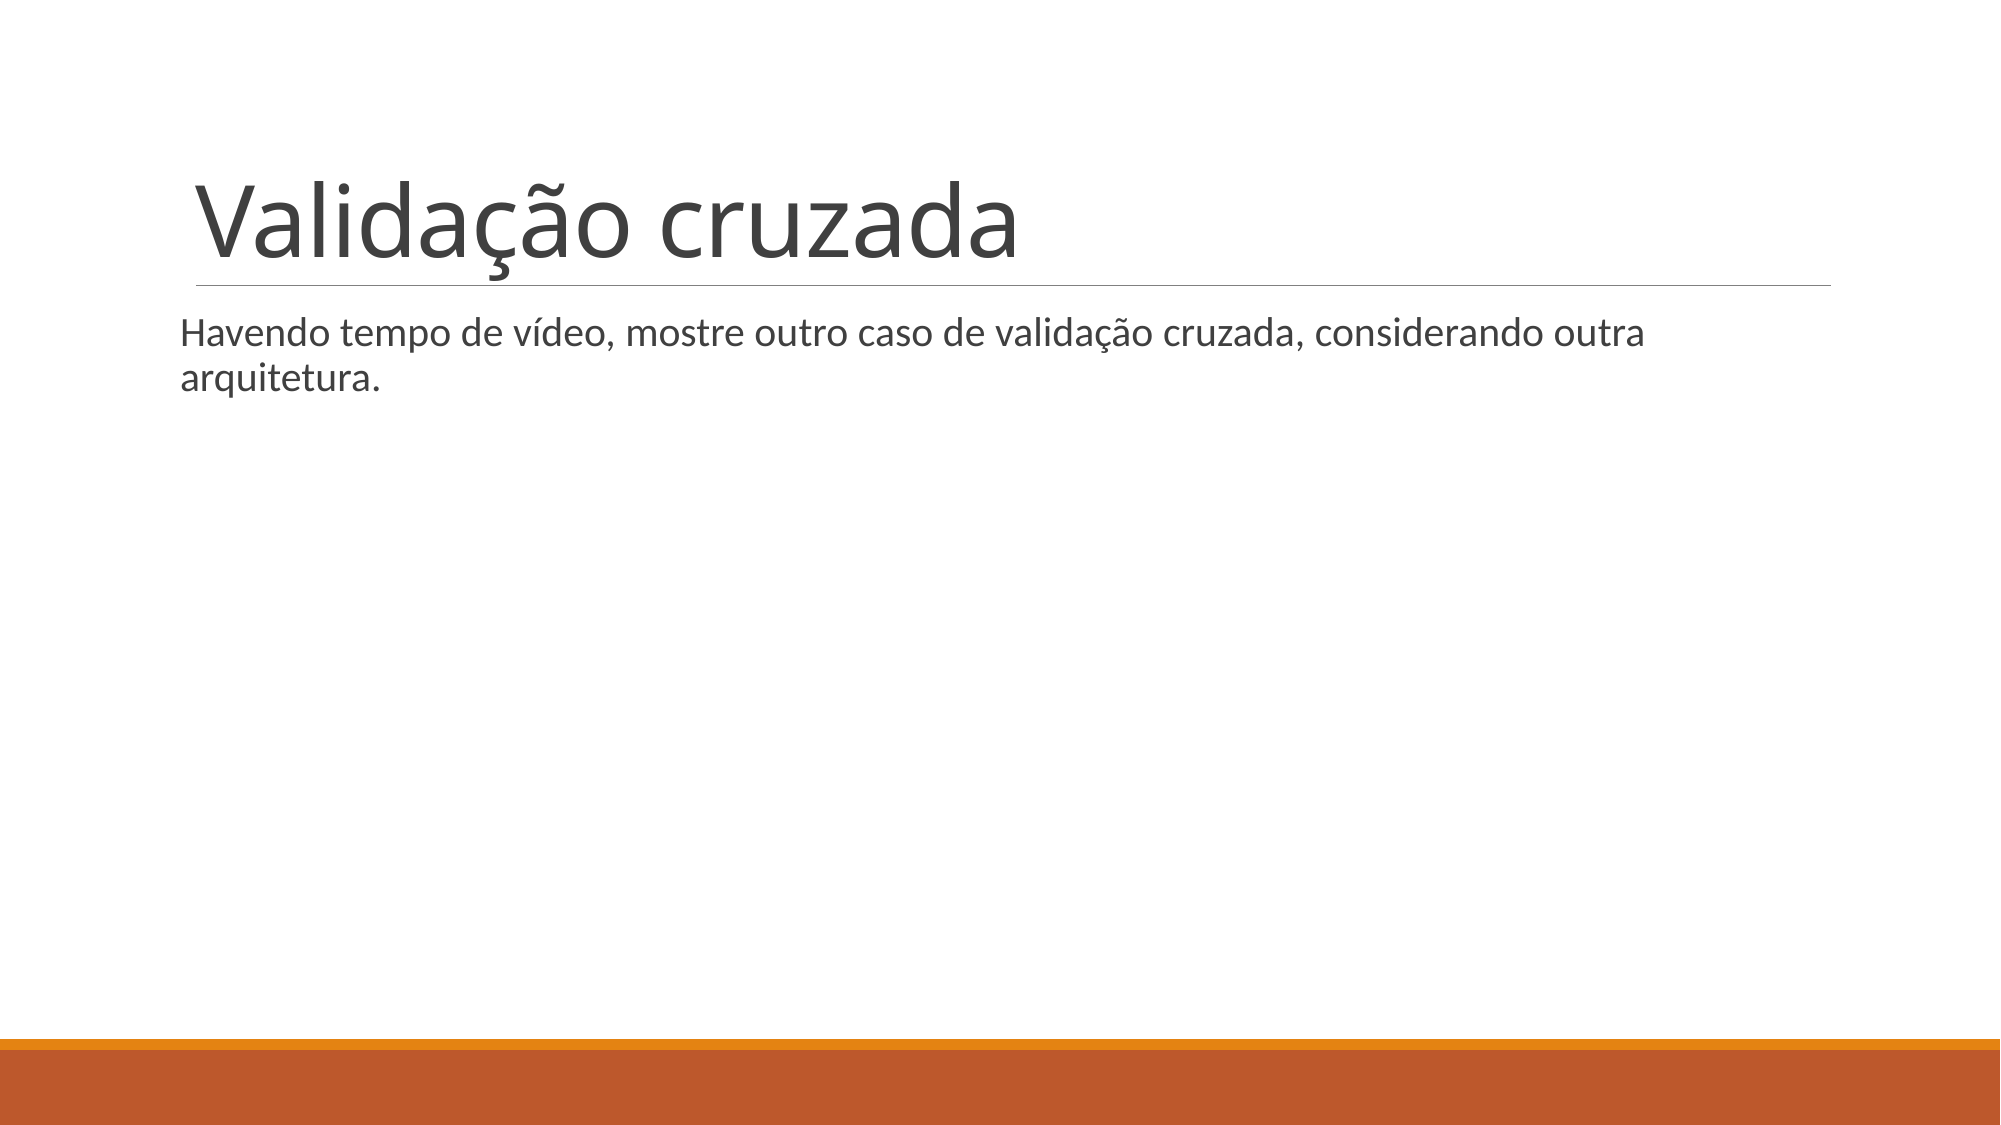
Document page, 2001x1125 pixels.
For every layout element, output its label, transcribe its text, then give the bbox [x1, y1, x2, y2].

title Validação cruzada [180, 47, 1830, 285]
list Havendo tempo de vídeo, mostre outro caso de validação cruzada, considerando outra arquitetura. [180, 302, 1830, 1020]
